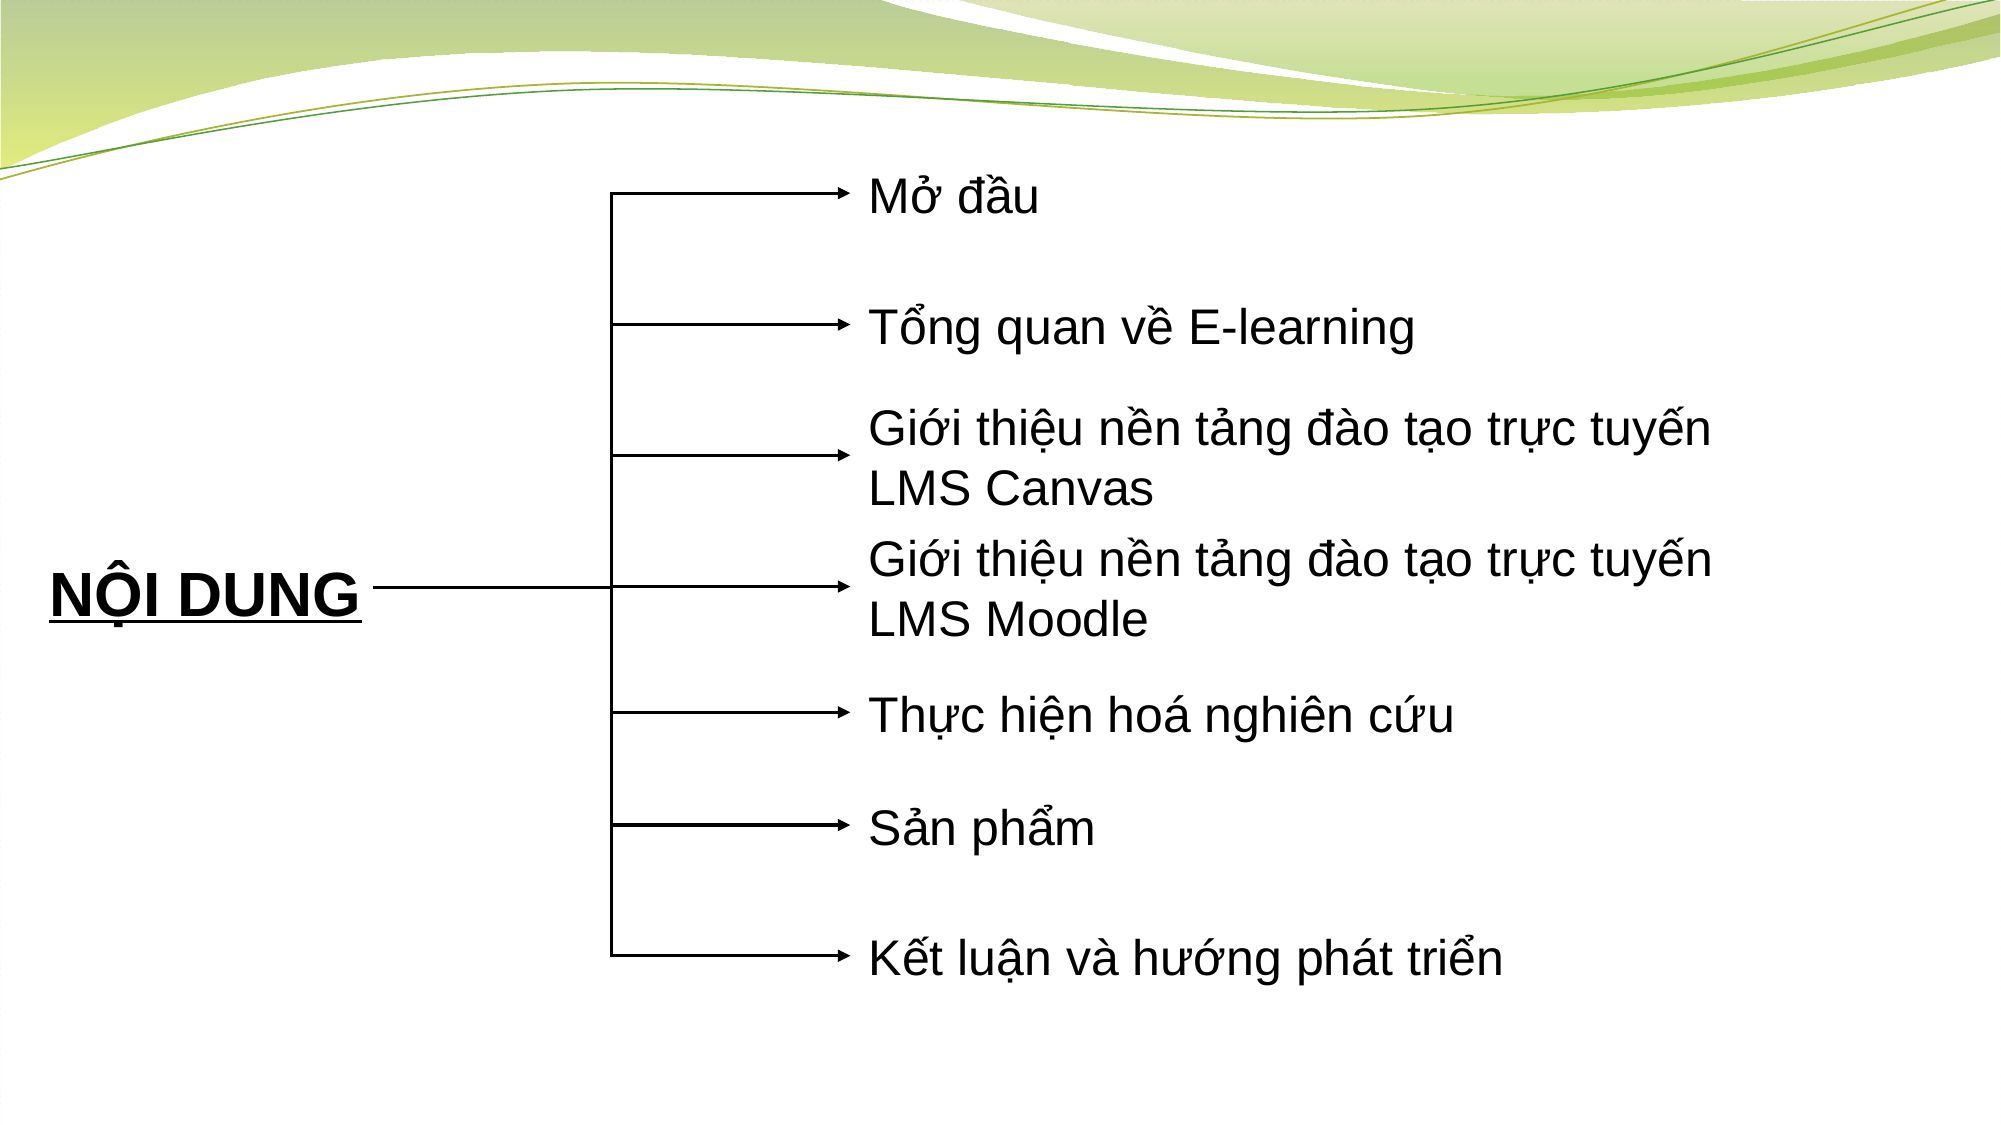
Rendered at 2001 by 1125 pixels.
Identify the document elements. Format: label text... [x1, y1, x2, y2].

text_box Tổng quan về E-learning [851, 282, 1752, 367]
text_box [373, 193, 851, 324]
text_box Sản phẩm [851, 782, 1752, 868]
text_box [373, 587, 851, 956]
text_box Thực hiện hoá nghiên cứu [851, 670, 1752, 755]
text_box Mở đầu [849, 151, 1752, 236]
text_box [373, 324, 851, 455]
text_box Kết luận và hướng phát triển [849, 913, 1752, 998]
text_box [373, 455, 851, 586]
title NỘI DUNG [49, 545, 373, 629]
text_box Giới thiệu nền tảng đào tạo trực tuyến LMS Moodle [851, 544, 1752, 629]
text_box Giới thiệu nền tảng đào tạo trực tuyến LMS Canvas [851, 413, 1780, 498]
